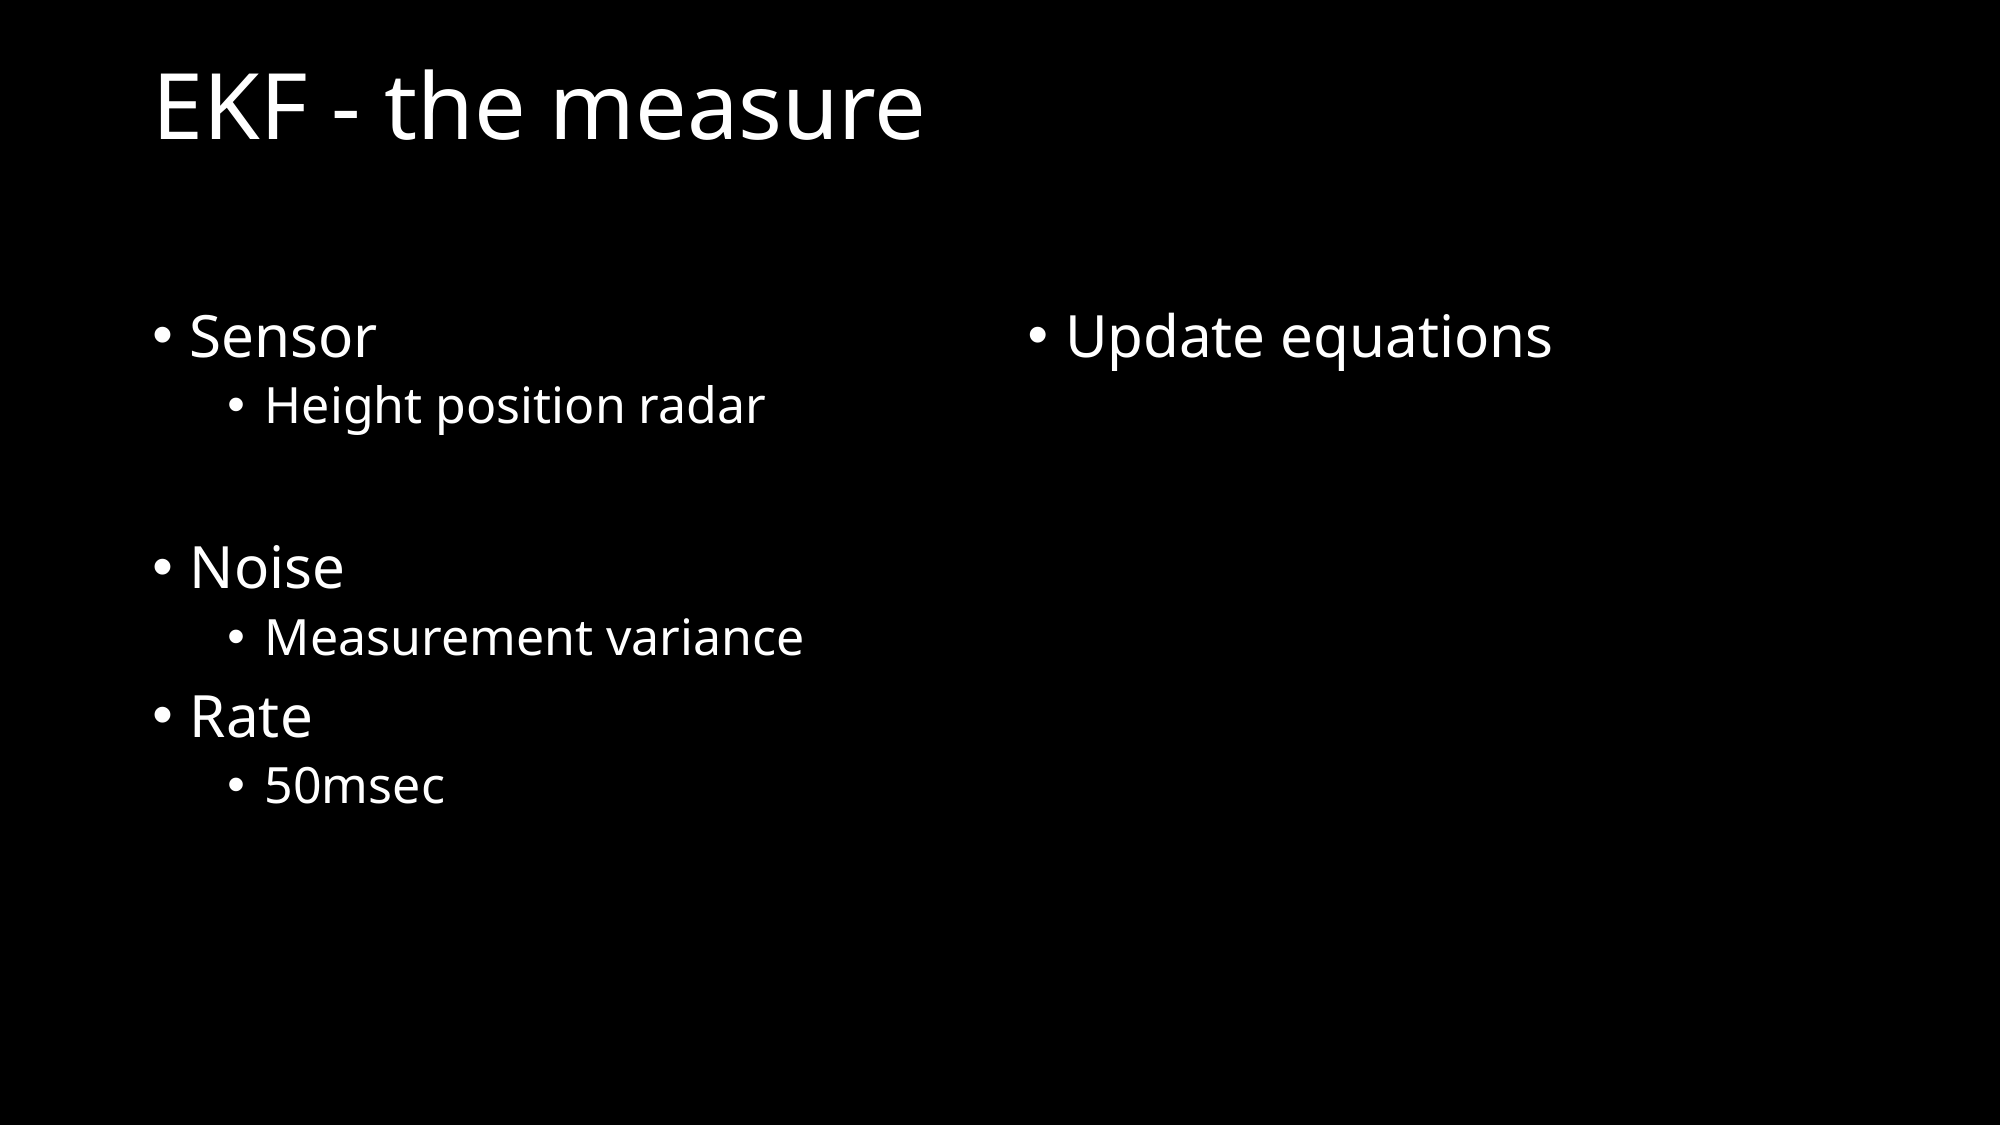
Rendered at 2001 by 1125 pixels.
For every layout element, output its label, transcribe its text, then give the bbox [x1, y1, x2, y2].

title EKF - the measure [137, 22, 1863, 198]
